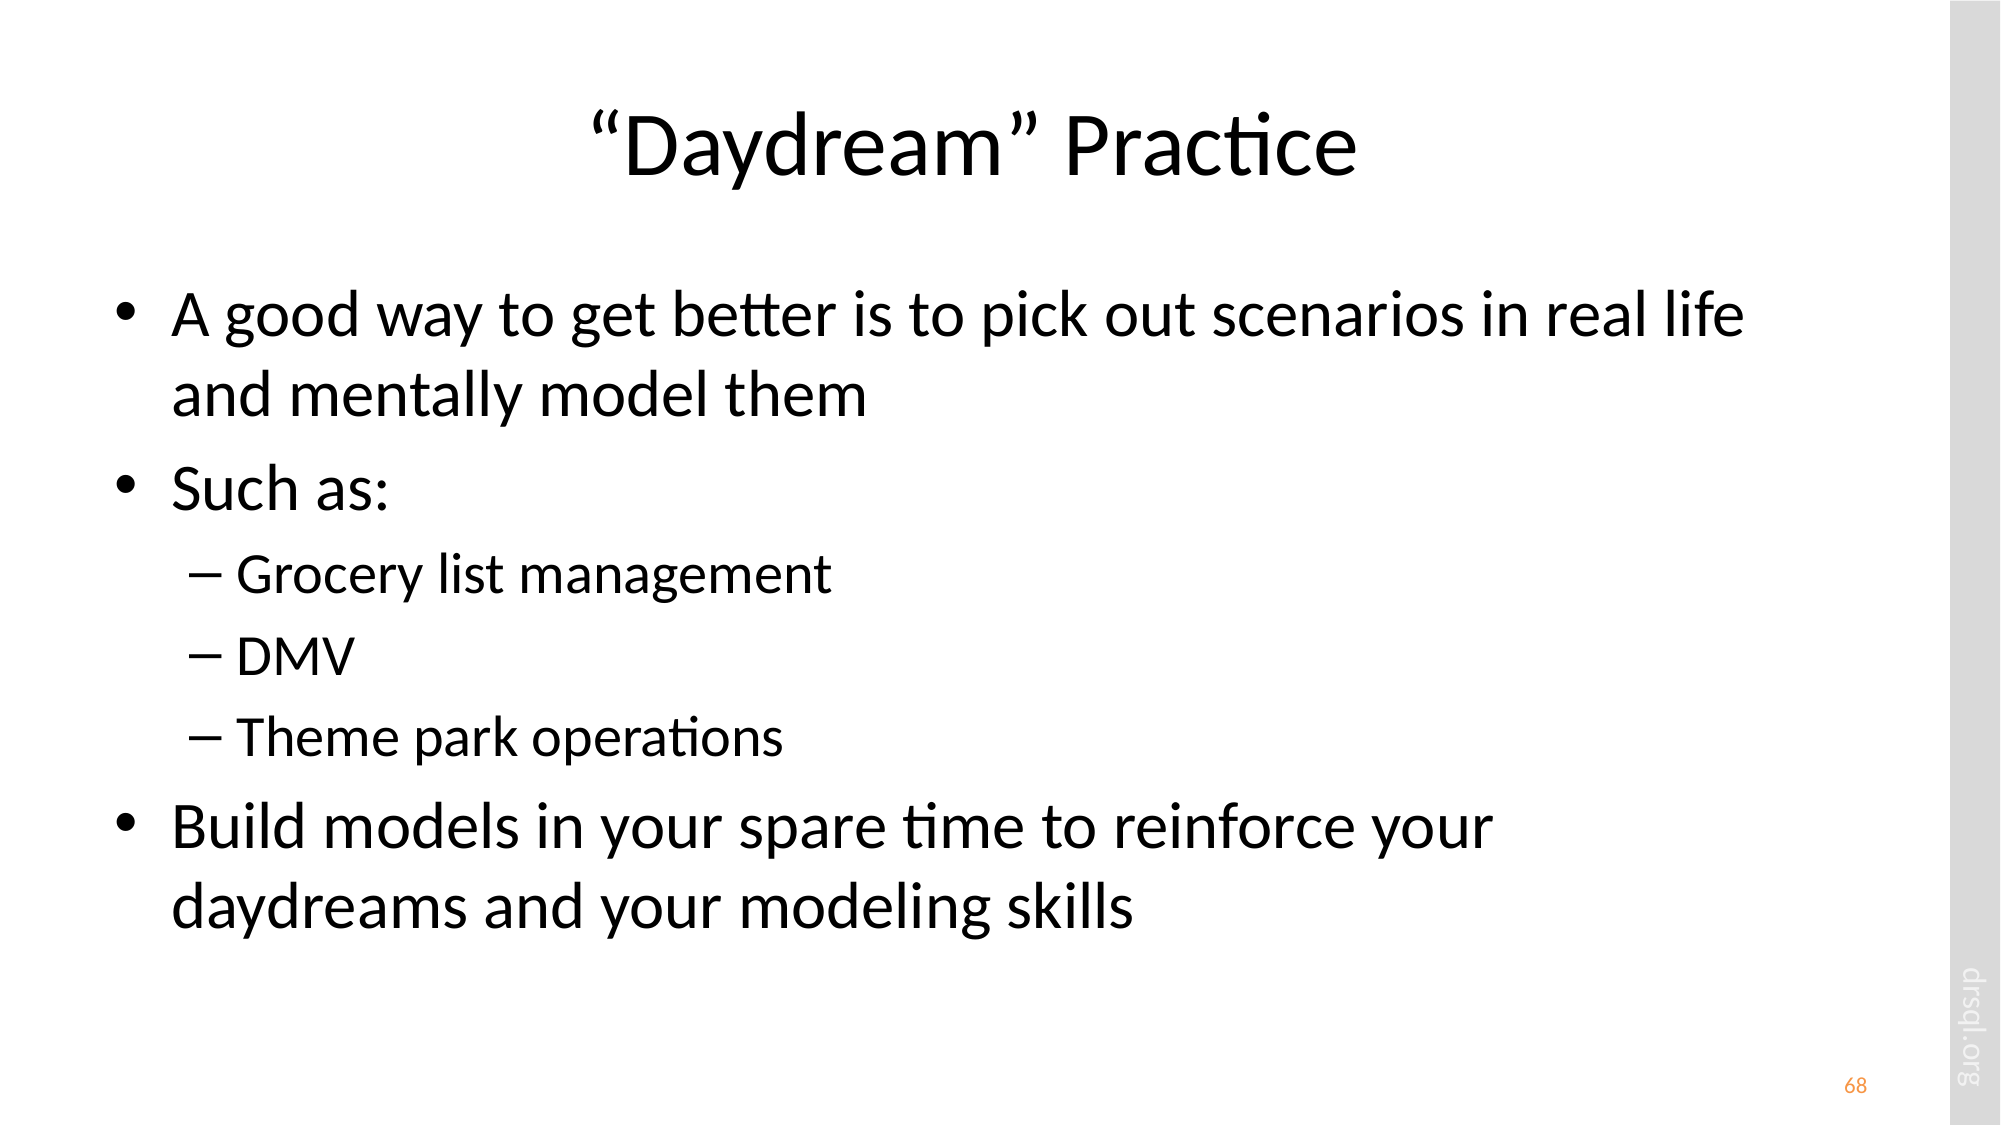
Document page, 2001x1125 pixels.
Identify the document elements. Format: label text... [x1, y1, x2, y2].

title “Daydream” Practice [99, 45, 1867, 233]
list A good way to get better is to pick out scenarios in real life and mentally model them Such as: Grocery list management DMV Theme park operations Build models in your spare time to reinforce your daydreams and your modeling skills [99, 262, 1800, 1005]
